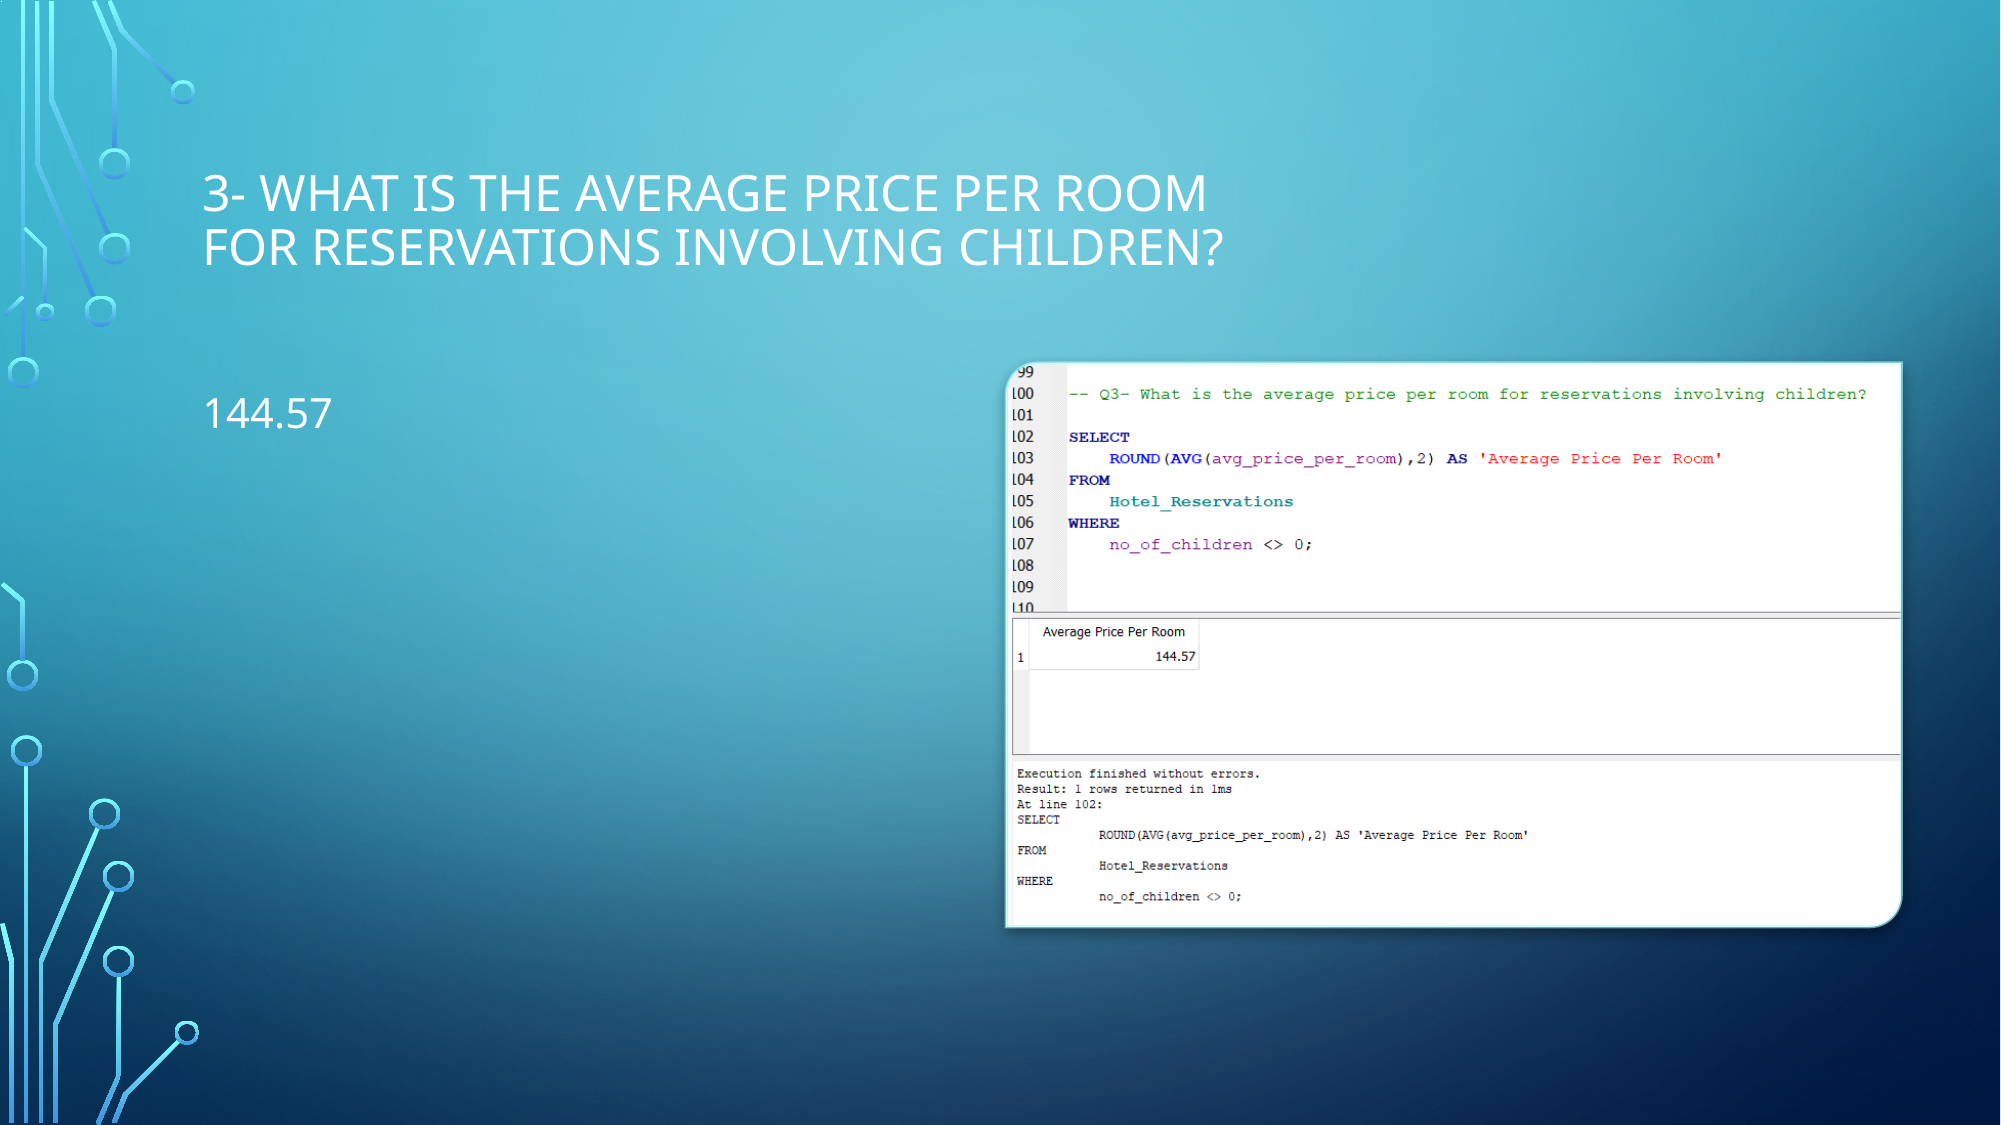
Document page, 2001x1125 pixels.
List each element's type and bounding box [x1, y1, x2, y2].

text_box [0, 0, 201, 1125]
picture [201, 0, 2000, 1125]
